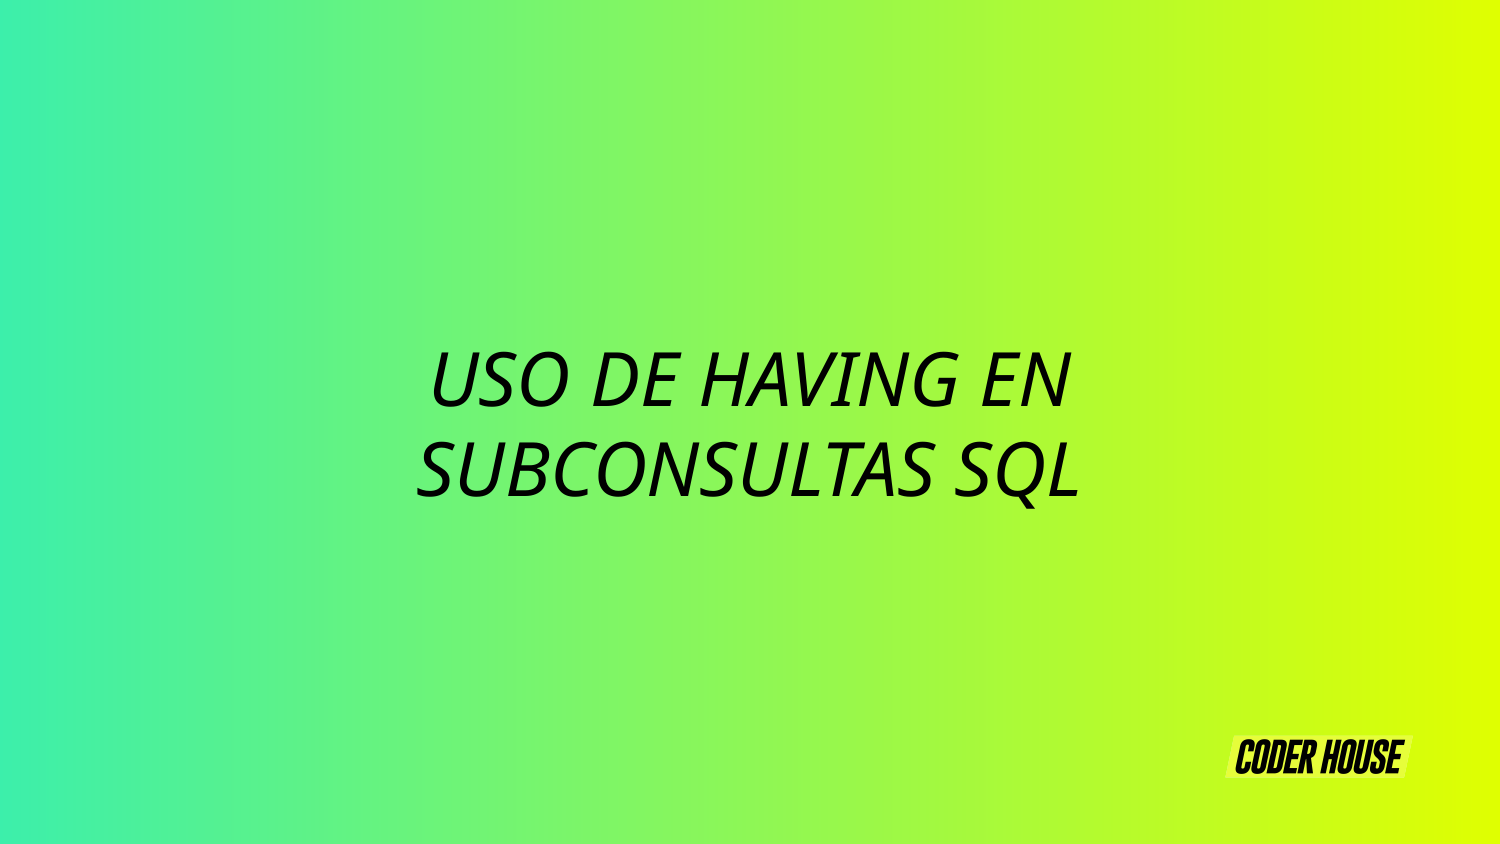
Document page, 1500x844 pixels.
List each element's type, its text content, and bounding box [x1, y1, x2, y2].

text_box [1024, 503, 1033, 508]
text_box USO DE HAVING EN SUBCONSULTAS SQL [173, 340, 1326, 503]
picture [1221, 728, 1417, 784]
